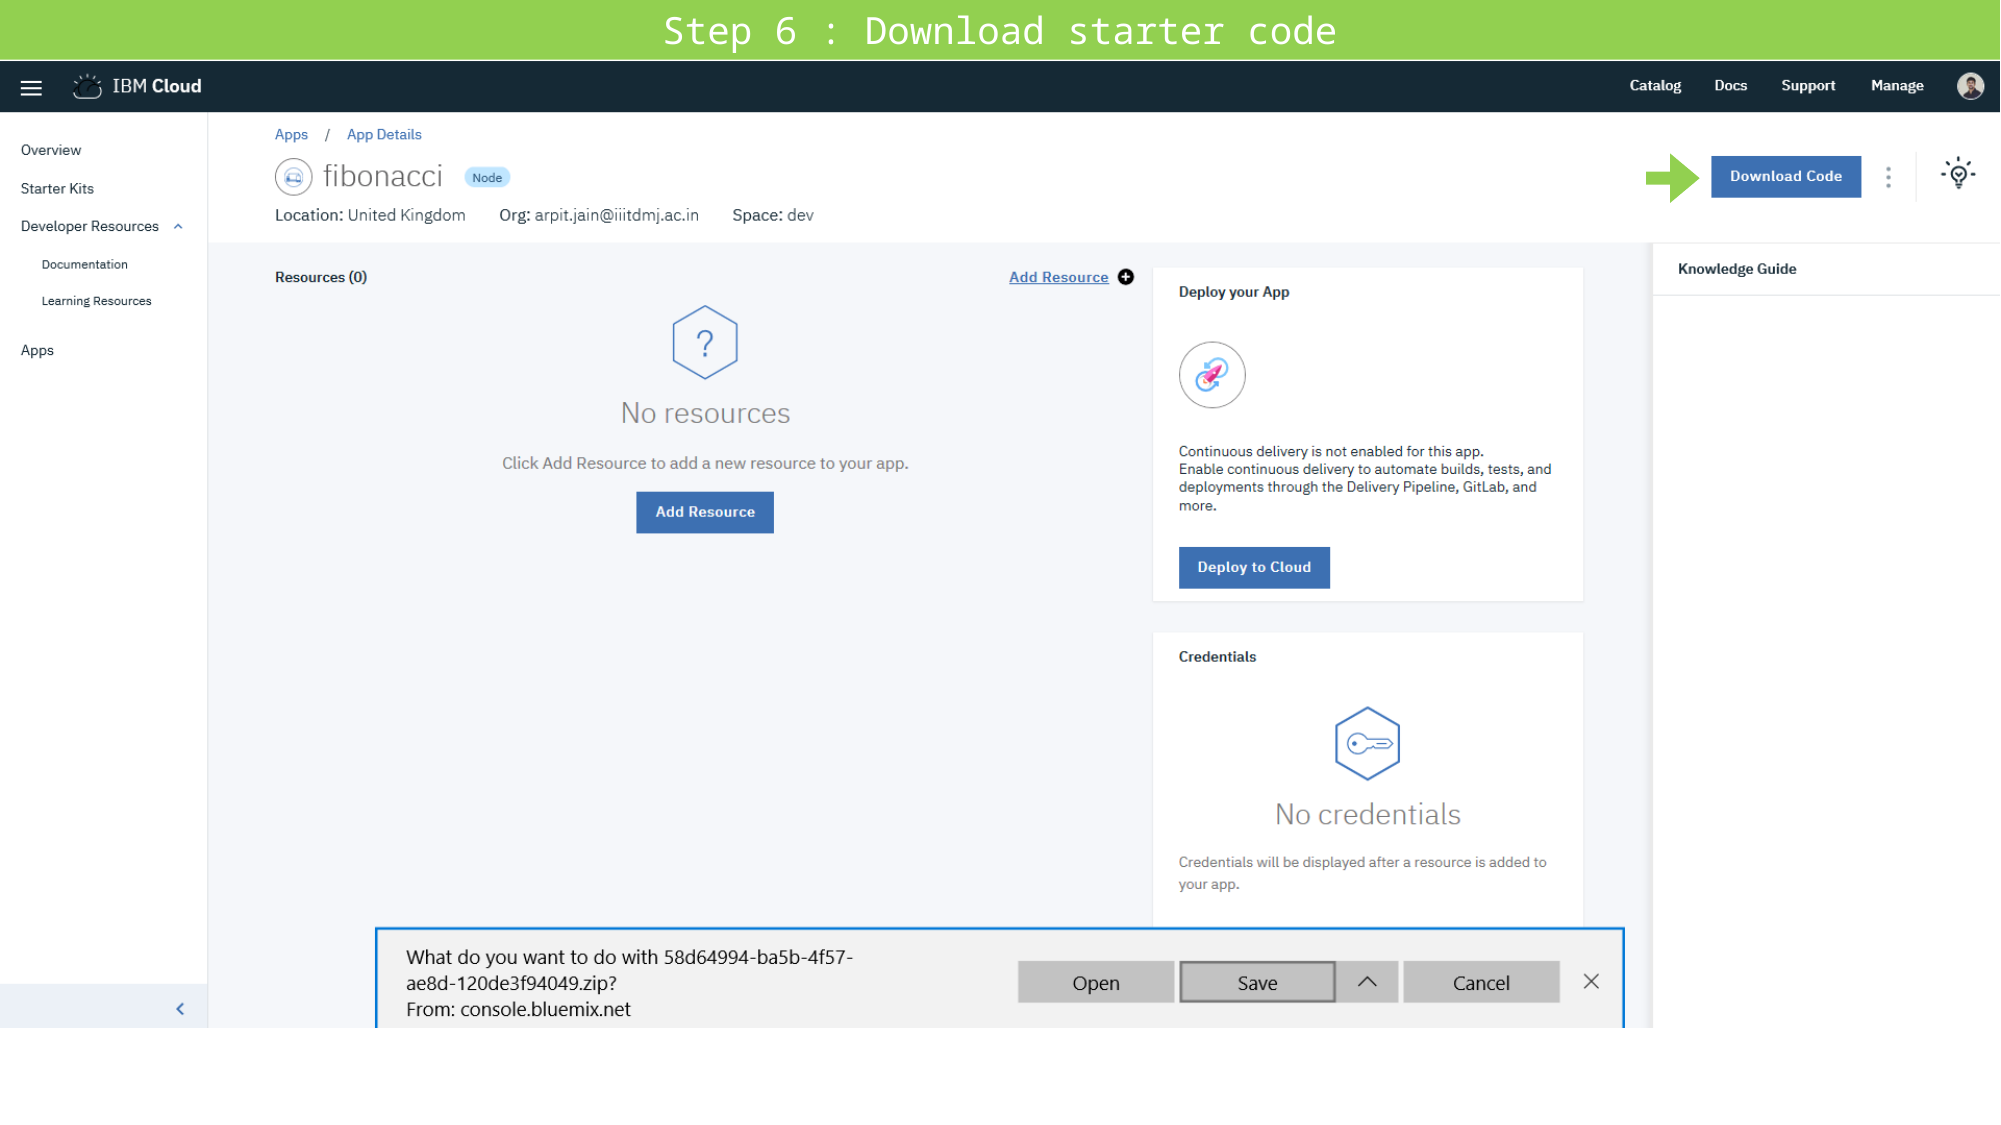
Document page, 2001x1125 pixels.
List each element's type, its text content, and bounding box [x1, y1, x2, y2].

text_box Step 6 : Download starter code [0, 0, 2000, 60]
picture [0, 60, 2000, 1028]
